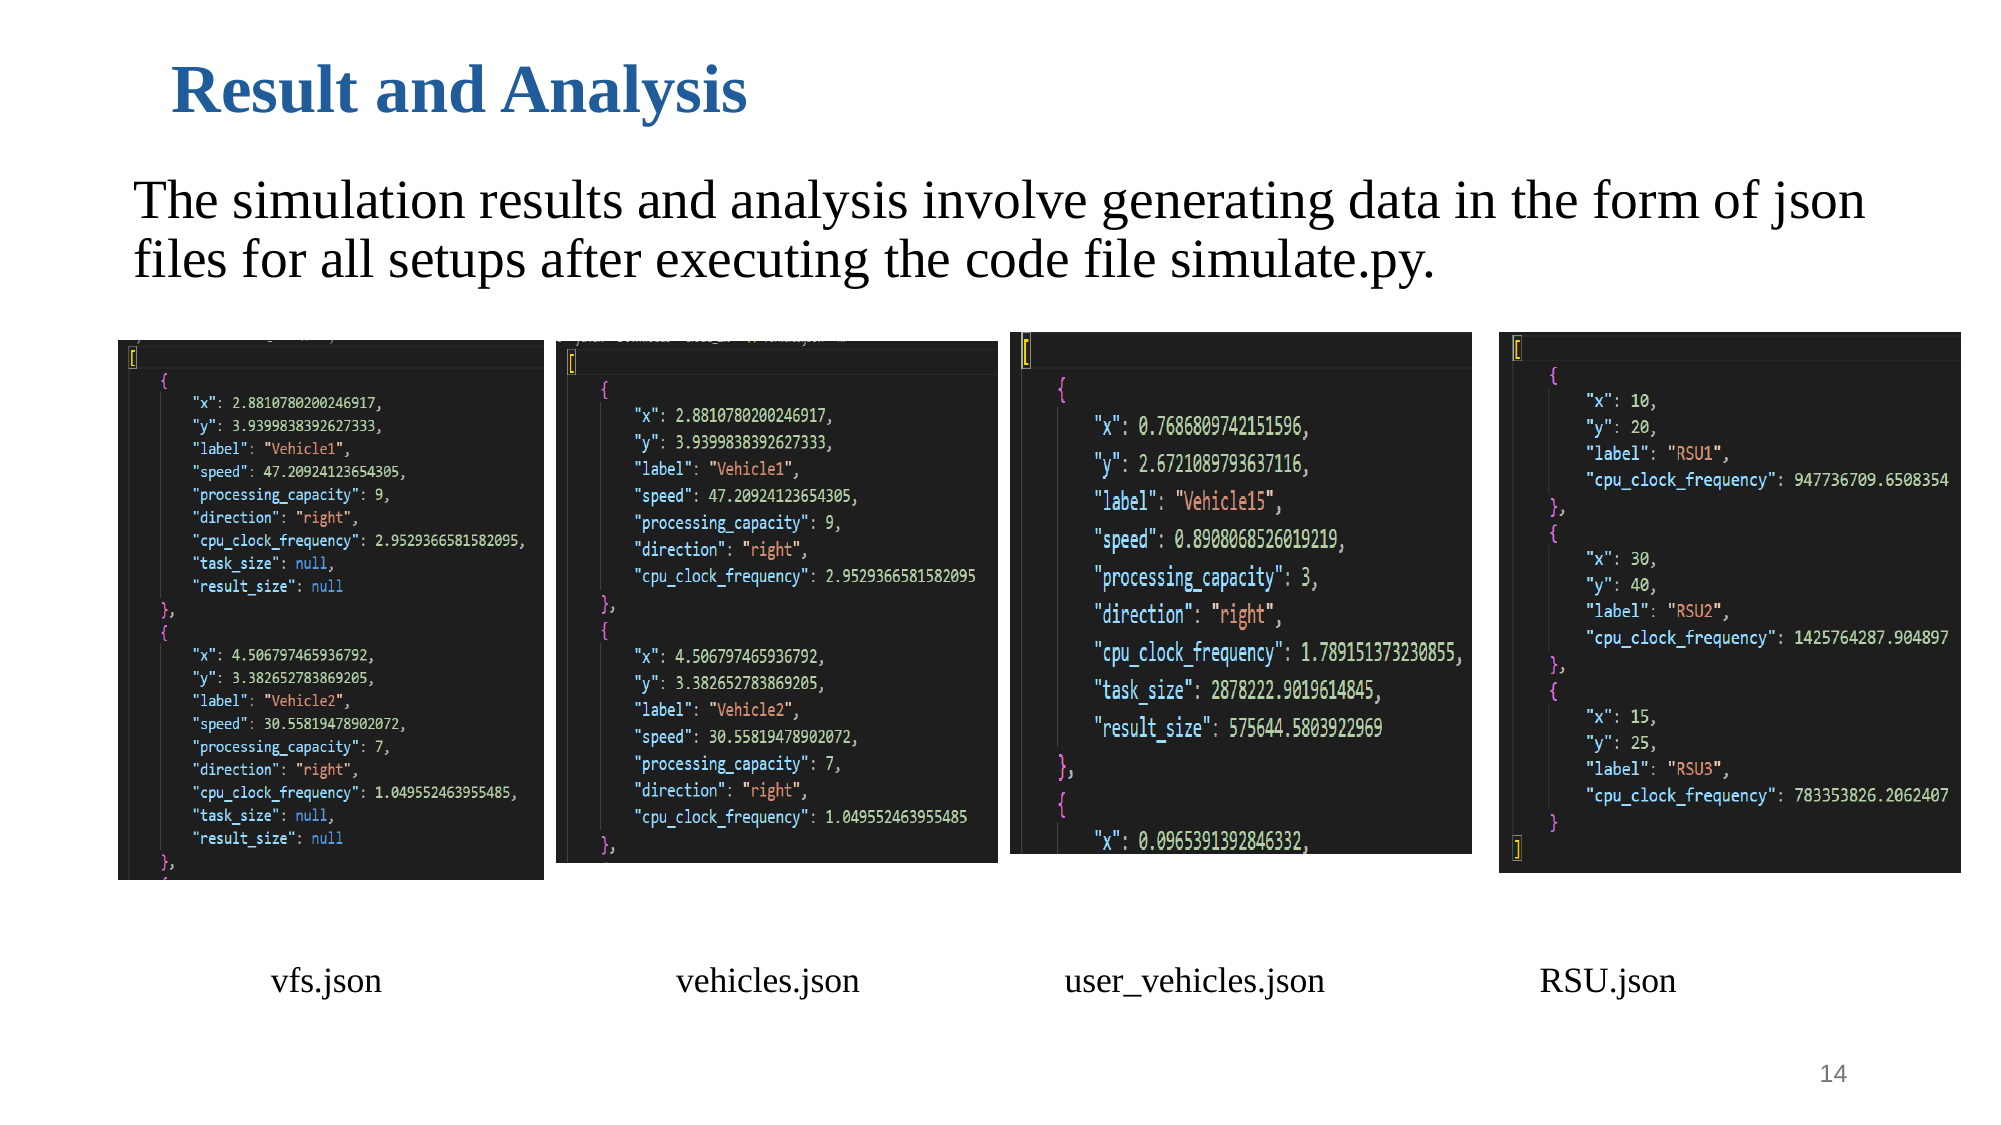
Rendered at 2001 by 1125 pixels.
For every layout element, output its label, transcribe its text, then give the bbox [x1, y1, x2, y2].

picture [556, 341, 998, 864]
title Result and Analysis [156, 18, 1882, 163]
list The simulation results and analysis involve generating data in the form of json files for all setups after executing the code file simulate.py. vfs.json vehicles.json user_vehicles.json RSU.json [118, 163, 1973, 1014]
picture [118, 340, 544, 881]
picture [1010, 332, 1473, 854]
slide_number ‹#› [1412, 1042, 1863, 1103]
picture [1499, 332, 1961, 873]
